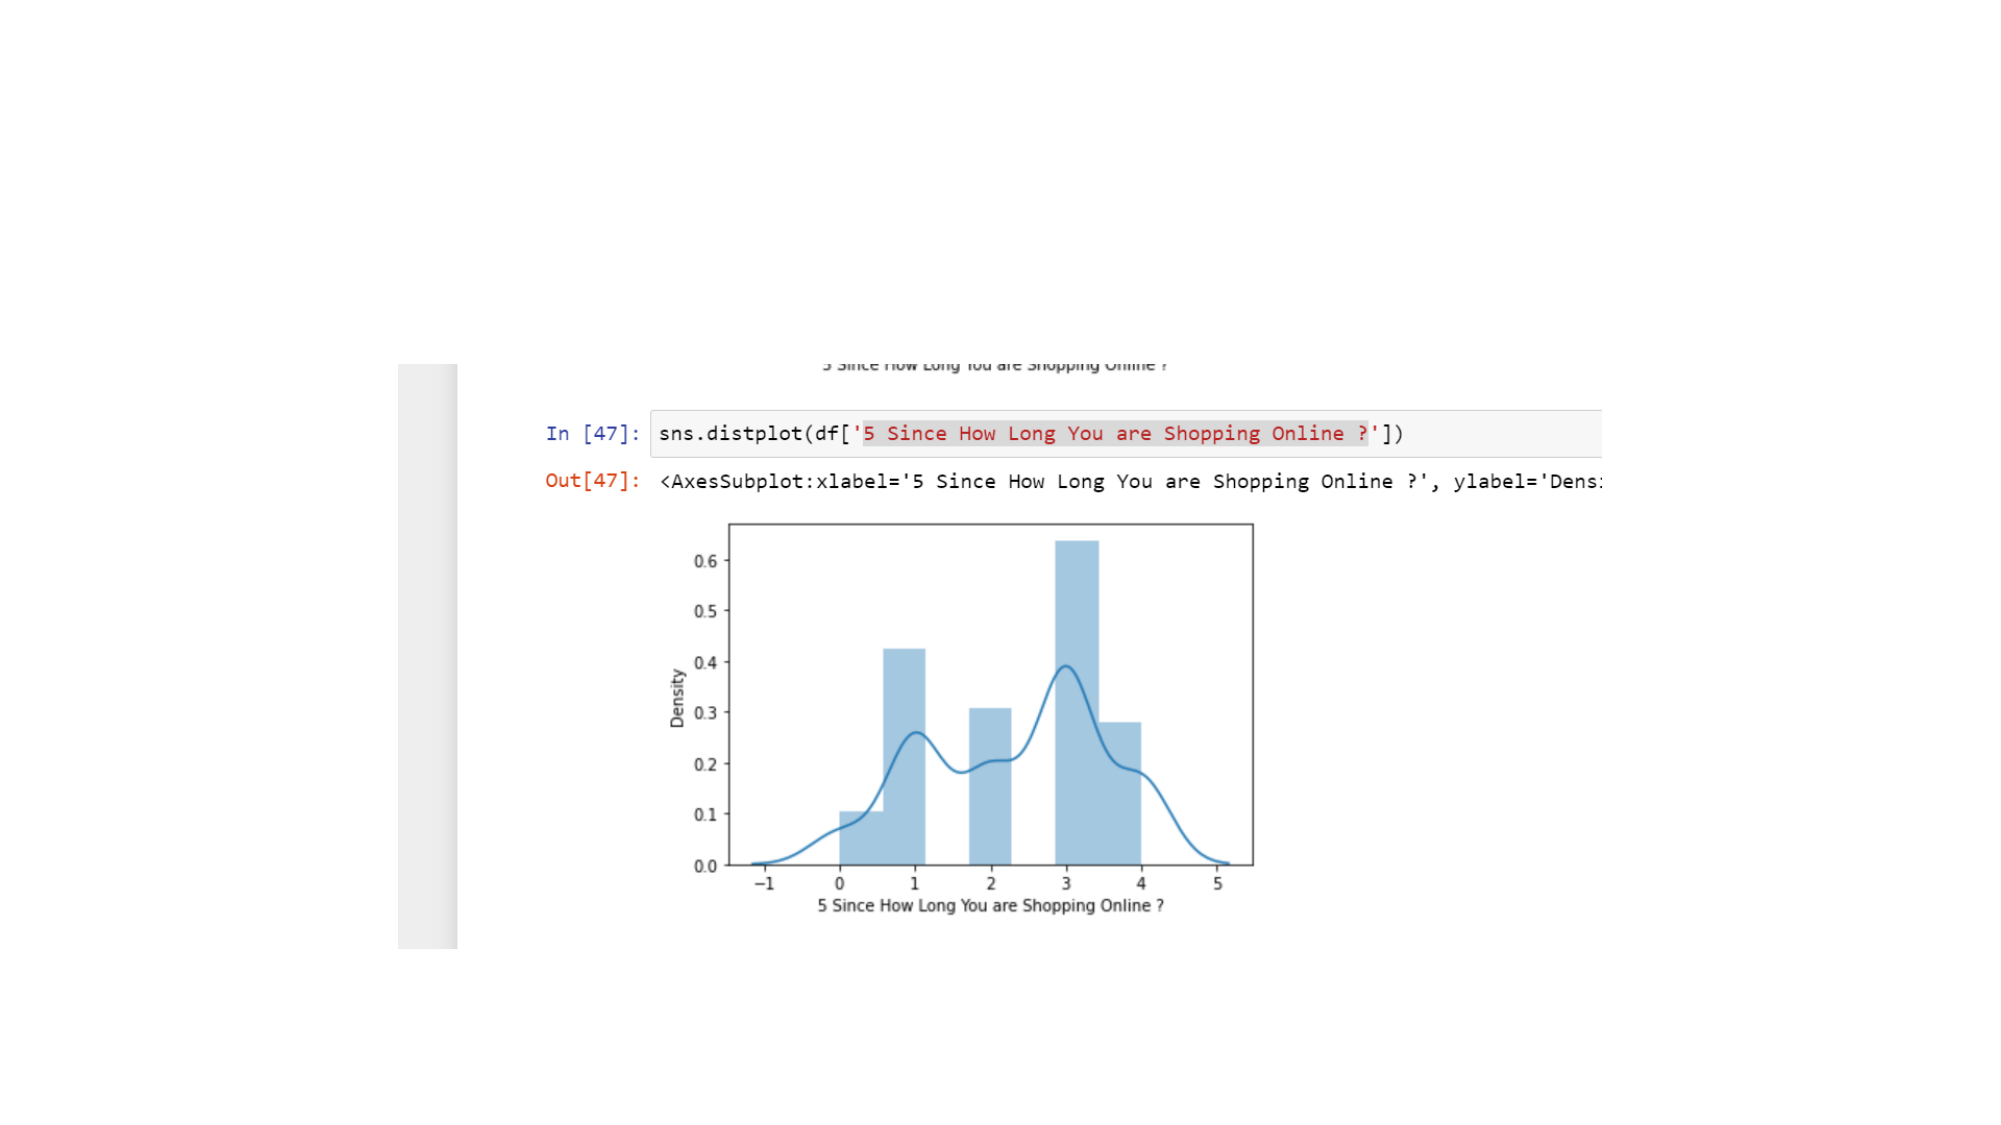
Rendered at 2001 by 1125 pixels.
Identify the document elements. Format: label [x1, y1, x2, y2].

list [398, 364, 1602, 949]
